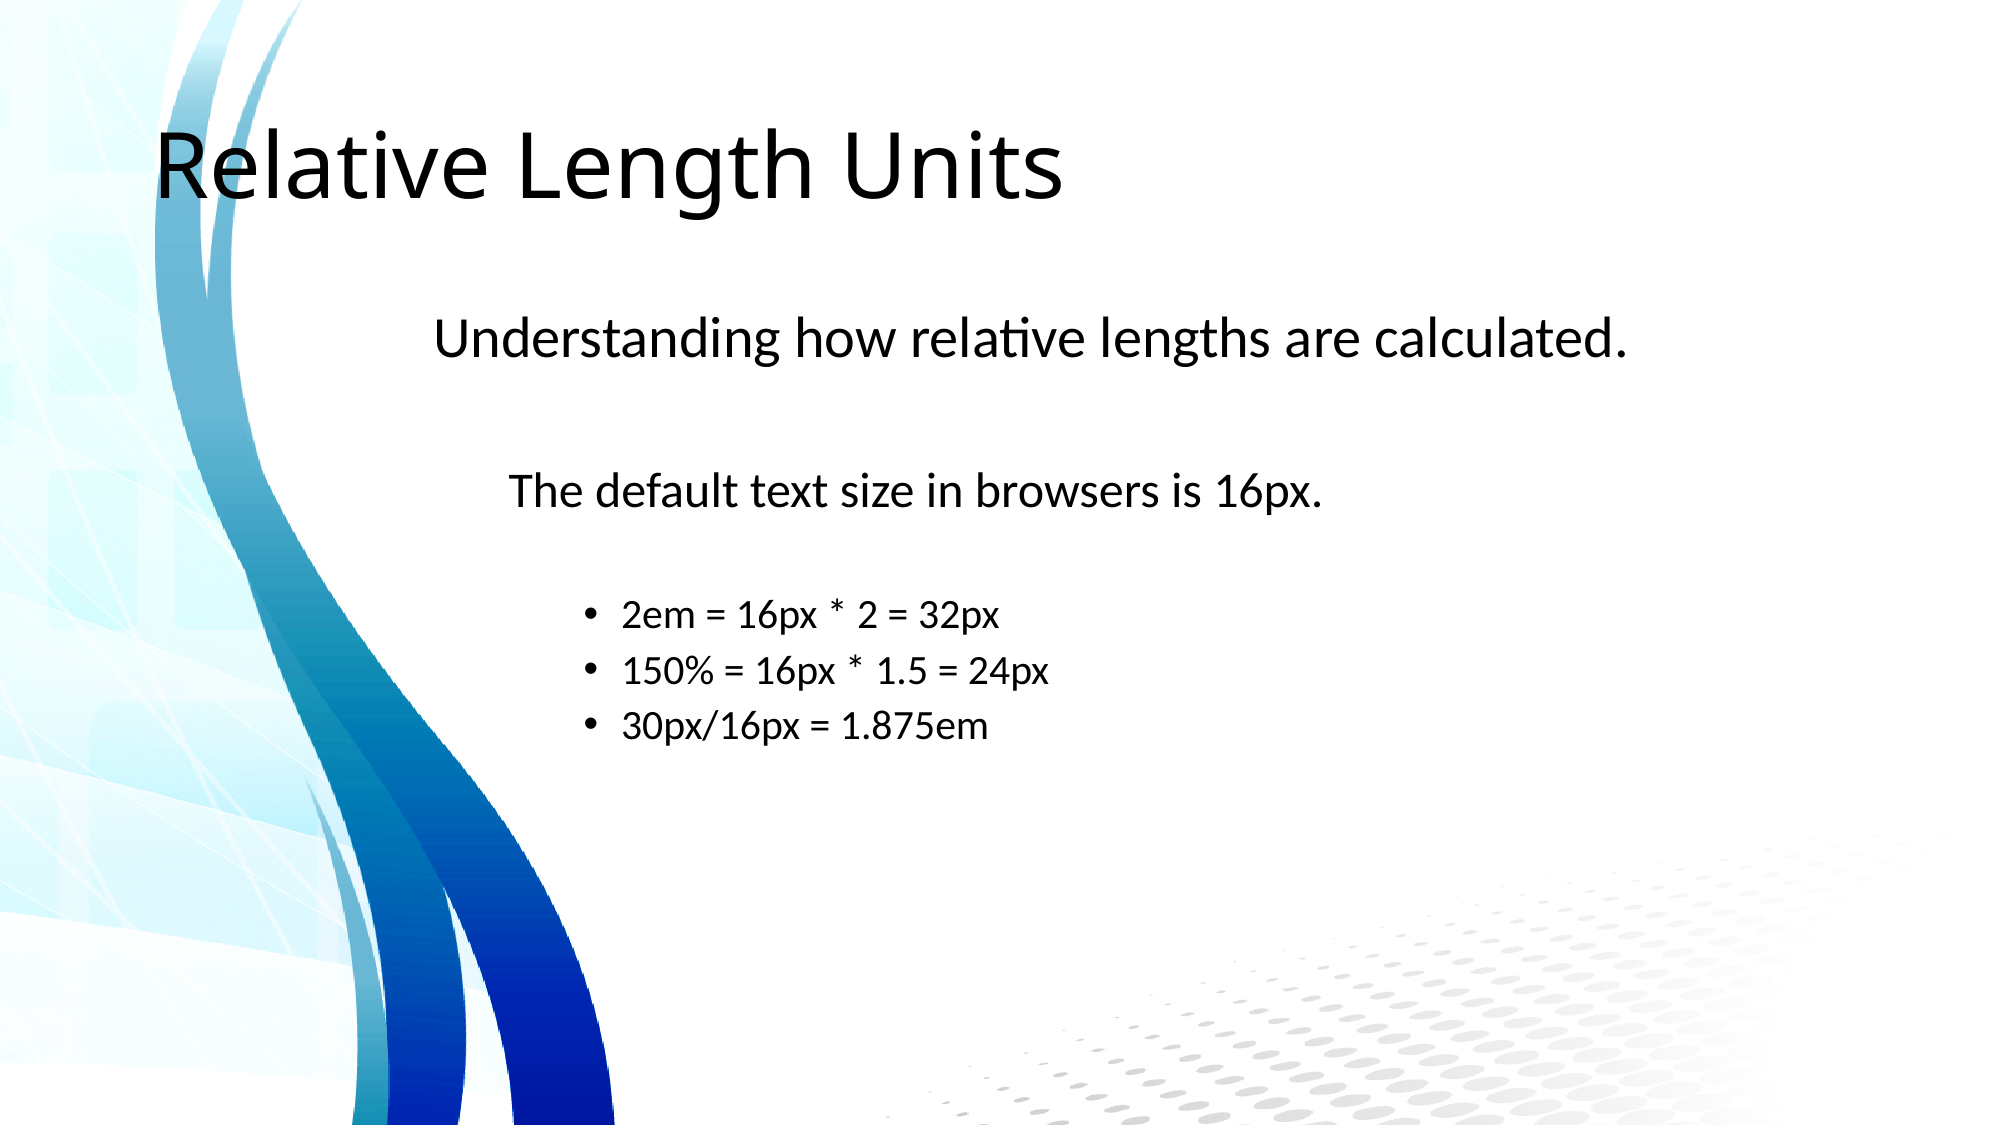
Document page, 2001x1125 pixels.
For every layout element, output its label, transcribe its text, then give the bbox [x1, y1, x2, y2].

picture [0, 0, 2001, 1125]
title Relative Length Units [137, 59, 1863, 278]
list Understanding how relative lengths are calculated. The default text size in browsers is 16px. 2em = 16px * 2 = 32px 150% = 16px * 1.5 = 24px 30px/16px = 1.875em [418, 299, 1863, 1014]
